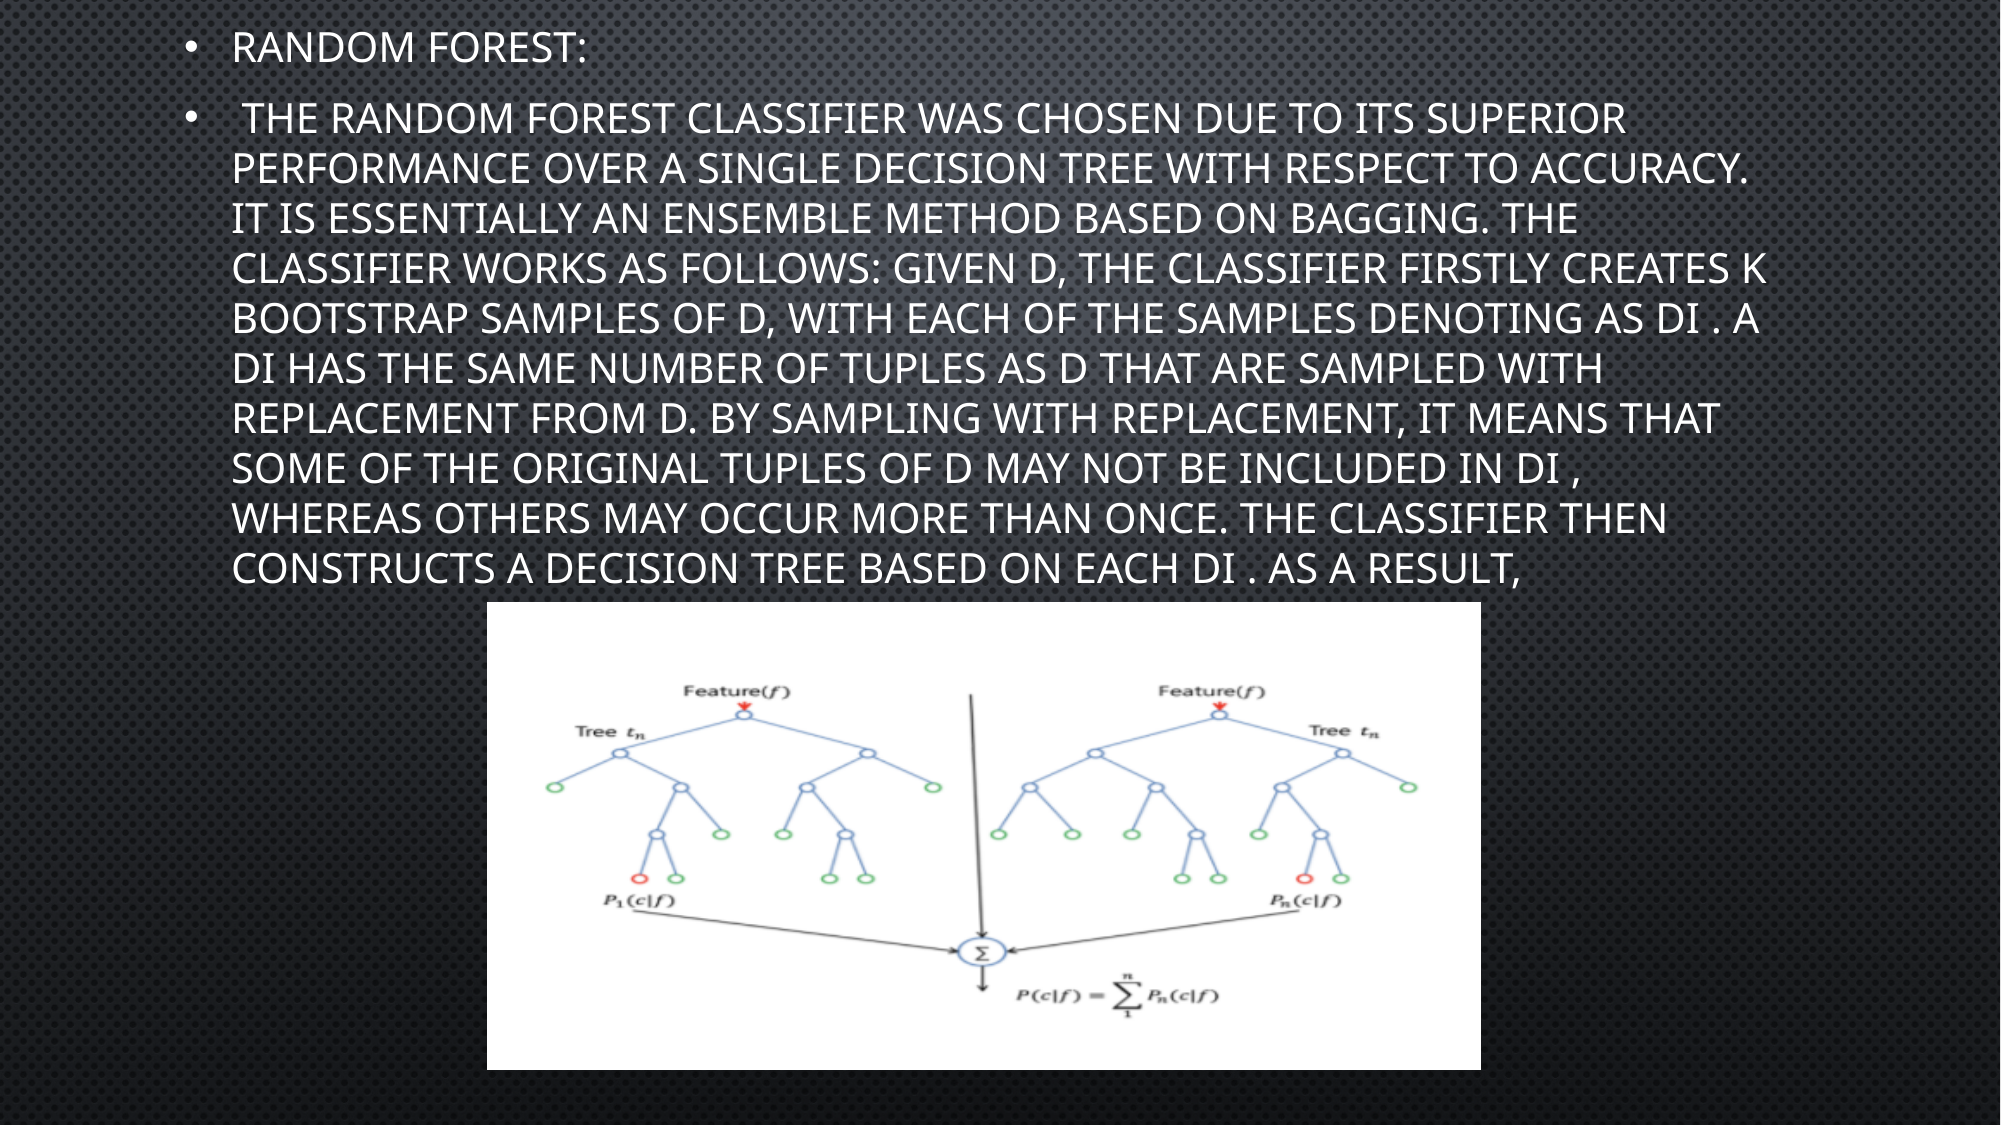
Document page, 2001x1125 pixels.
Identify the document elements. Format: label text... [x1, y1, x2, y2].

picture [487, 602, 1481, 1070]
list Random forest: The random forest classifier was chosen due to its superior performance over a single decision tree with respect to accuracy. It is essentially an ensemble method based on bagging. The classifier works as follows: Given D, the classifier firstly creates k bootstrap samples of D, with each of the samples denoting as Di . A Di has the same number of tuples as D that are sampled with replacement from D. By sampling with replacement, it means that some of the original tuples of D may not be included in Di , whereas others may occur more than once. The classifier then constructs a decision tree based on each Di . As a result, [169, 50, 1795, 563]
